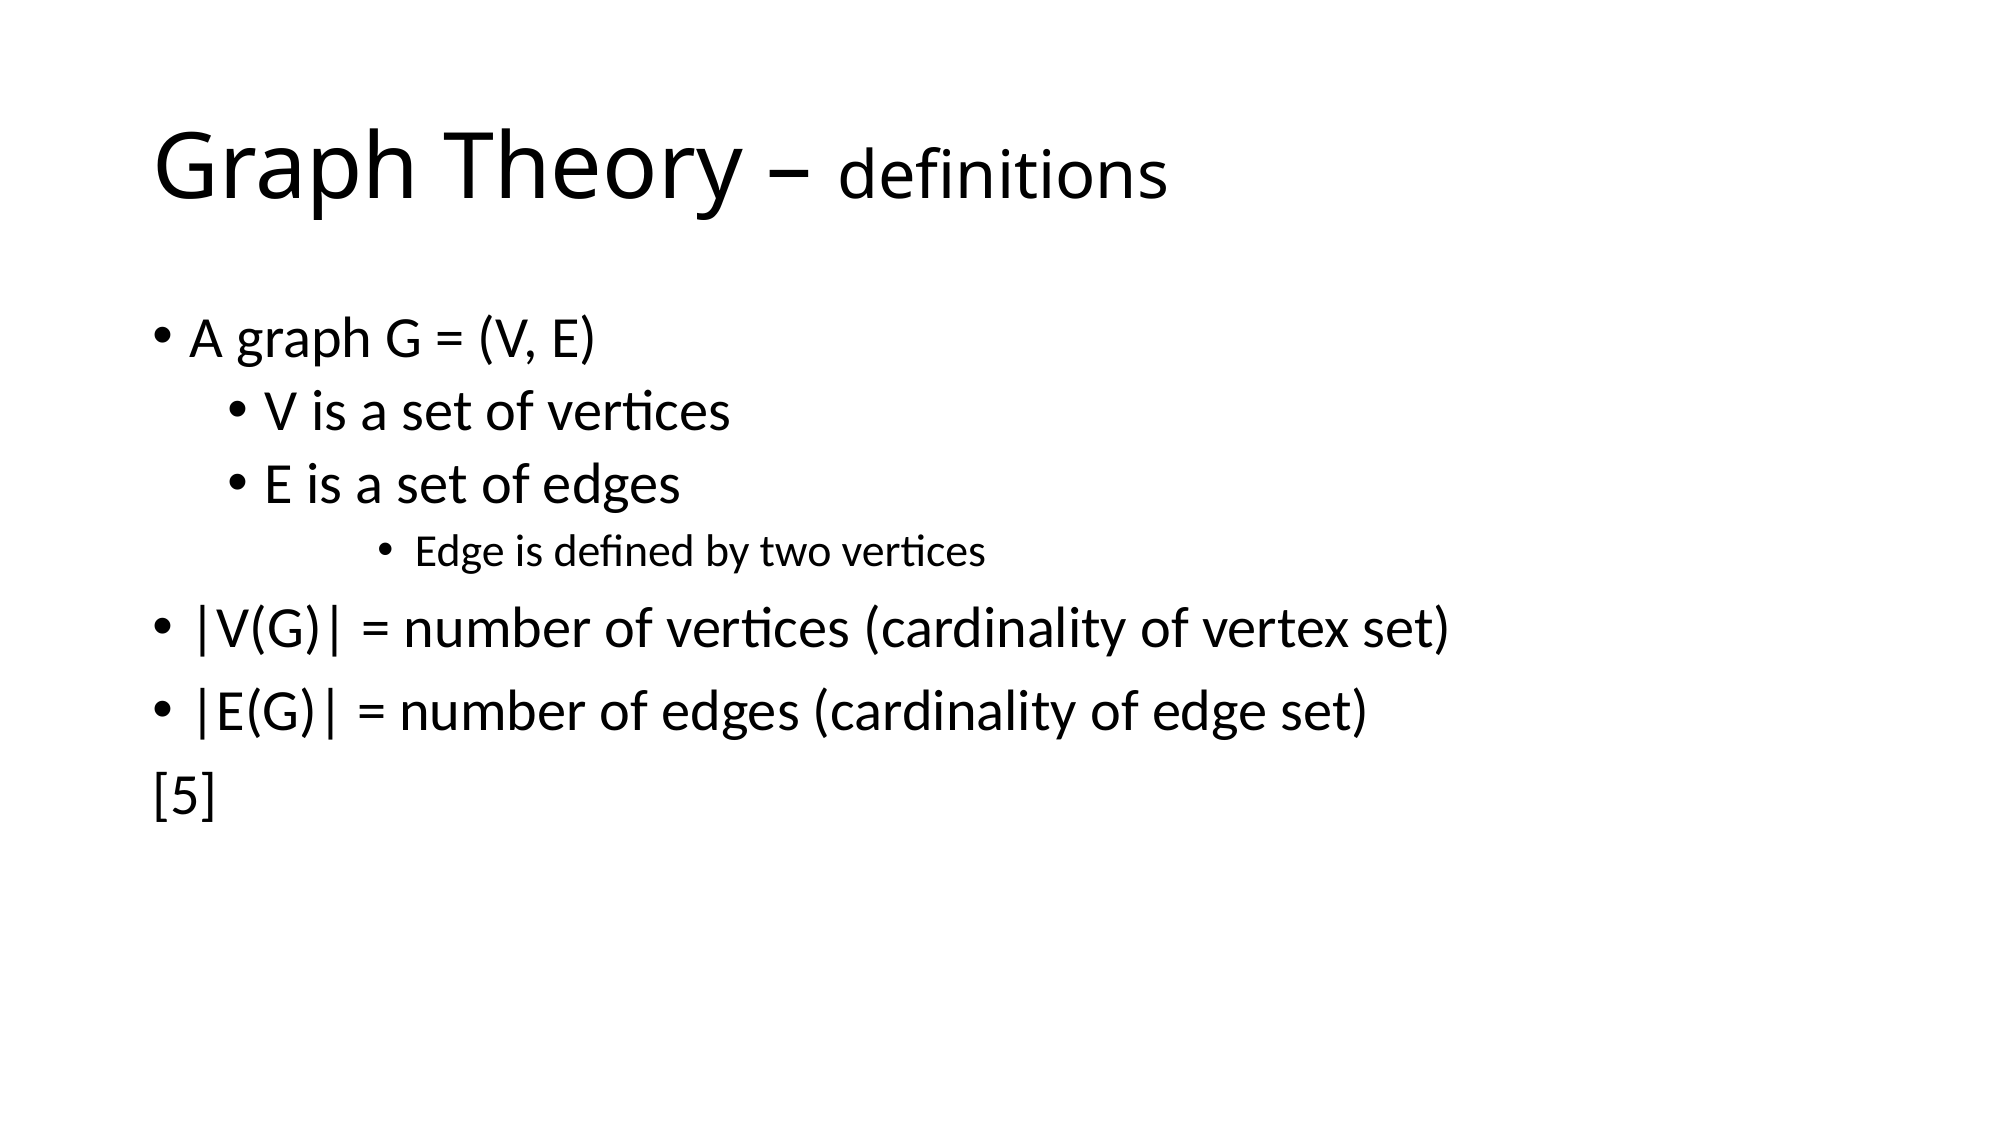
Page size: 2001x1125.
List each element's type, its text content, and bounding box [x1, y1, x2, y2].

title Graph Theory – definitions [137, 59, 1863, 278]
list A graph G = (V, E) V is a set of vertices E is a set of edges Edge is defined by two vertices |V(G)| = number of vertices (cardinality of vertex set) |E(G)| = number of edges (cardinality of edge set) [5] [137, 299, 1863, 1014]
